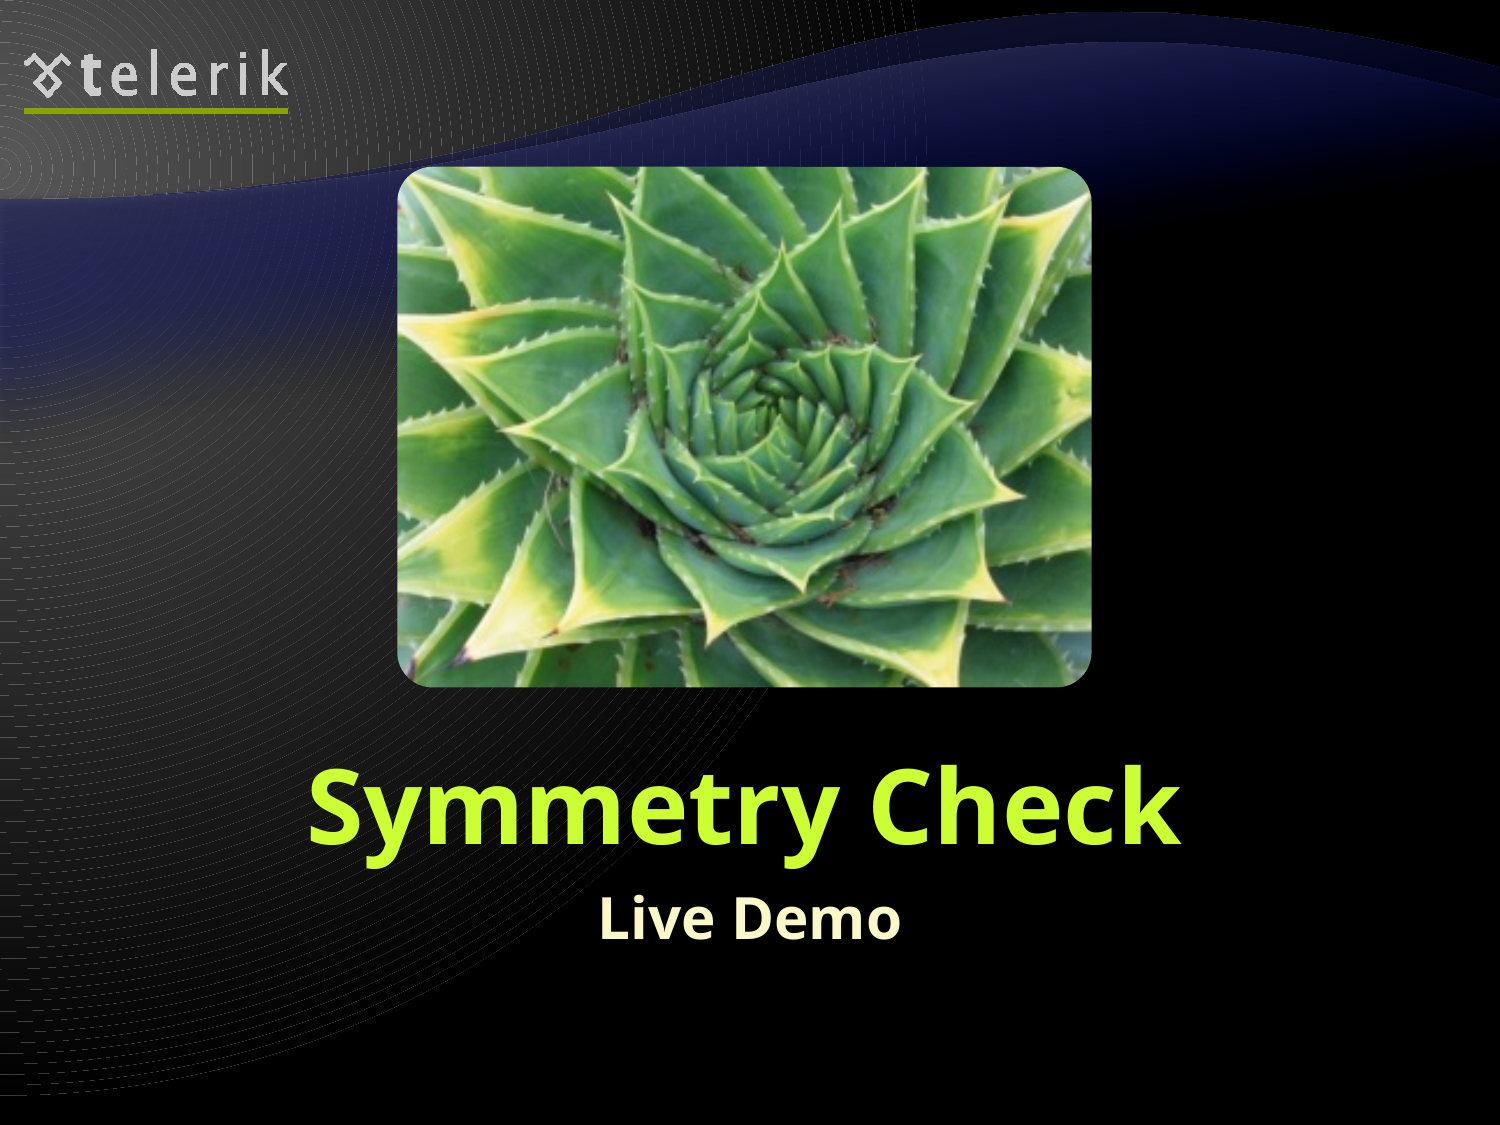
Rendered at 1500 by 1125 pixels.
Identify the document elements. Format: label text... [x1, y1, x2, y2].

title Symmetry Check [112, 735, 1376, 857]
picture [24, 49, 288, 114]
picture [397, 166, 1092, 688]
subtitle Live Demo [75, 869, 1425, 963]
